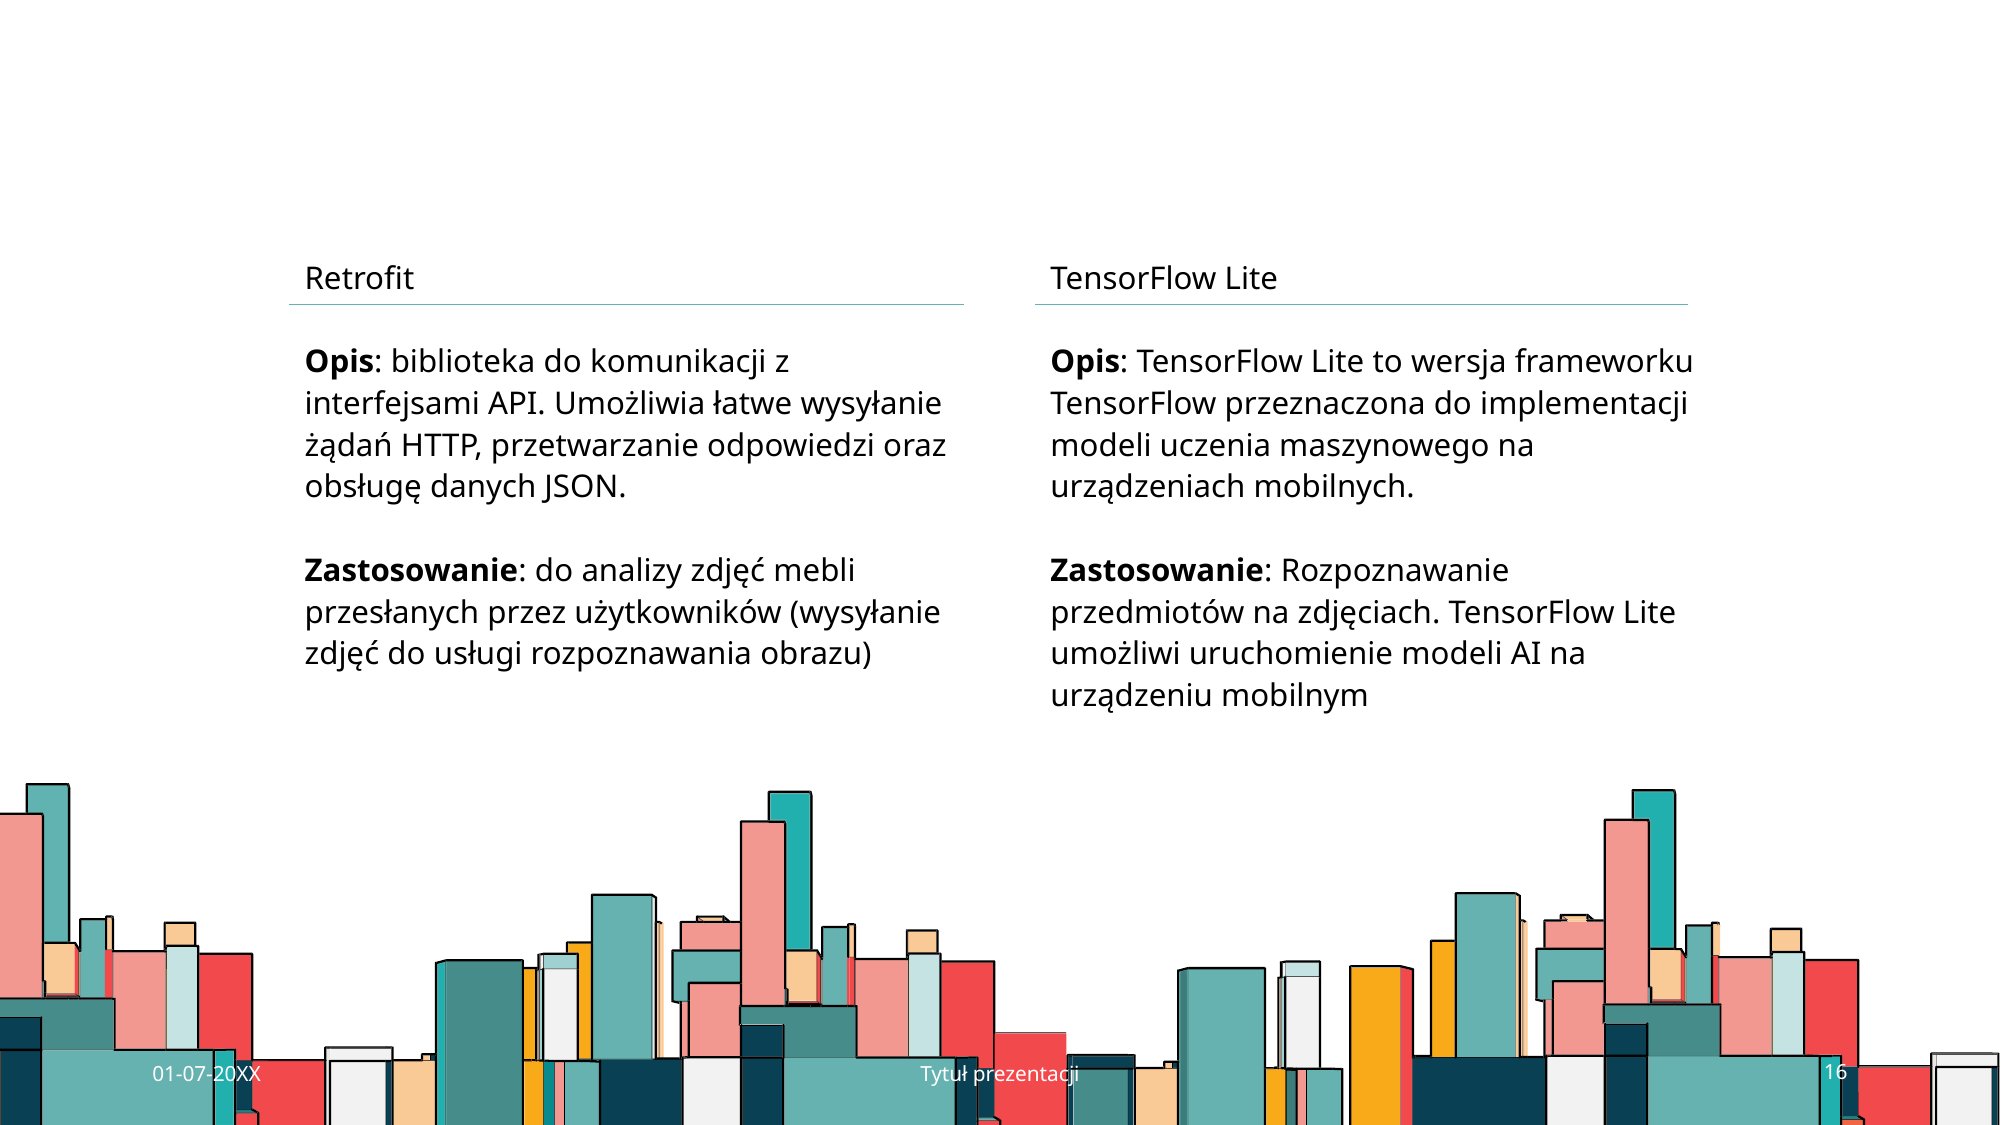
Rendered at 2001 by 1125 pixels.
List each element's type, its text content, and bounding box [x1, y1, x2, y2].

list TensorFlow Lite [1035, 234, 1711, 305]
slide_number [137, 1042, 588, 1103]
footer Tytuł prezentacji [662, 1042, 1338, 1103]
list Opis: TensorFlow Lite to wersja frameworku TensorFlow przeznaczona do implementacji modeli uczenia maszynowego na urządzeniach mobilnych. Zastosowanie: Rozpoznawanie przedmiotów na zdjęciach. TensorFlow Lite umożliwi uruchomienie modeli AI na urządzeniu mobilnym [1035, 329, 1711, 755]
list Opis: biblioteka do komunikacji z interfejsami API. Umożliwia łatwe wysyłanie żądań HTTP, przetwarzanie odpowiedzi oraz obsługę danych JSON. Zastosowanie: do analizy zdjęć mebli przesłanych przez użytkowników (wysyłanie zdjęć do usługi rozpoznawania obrazu) [289, 329, 965, 767]
list Retrofit [289, 234, 965, 304]
slide_number 16 [1412, 1042, 1863, 1103]
